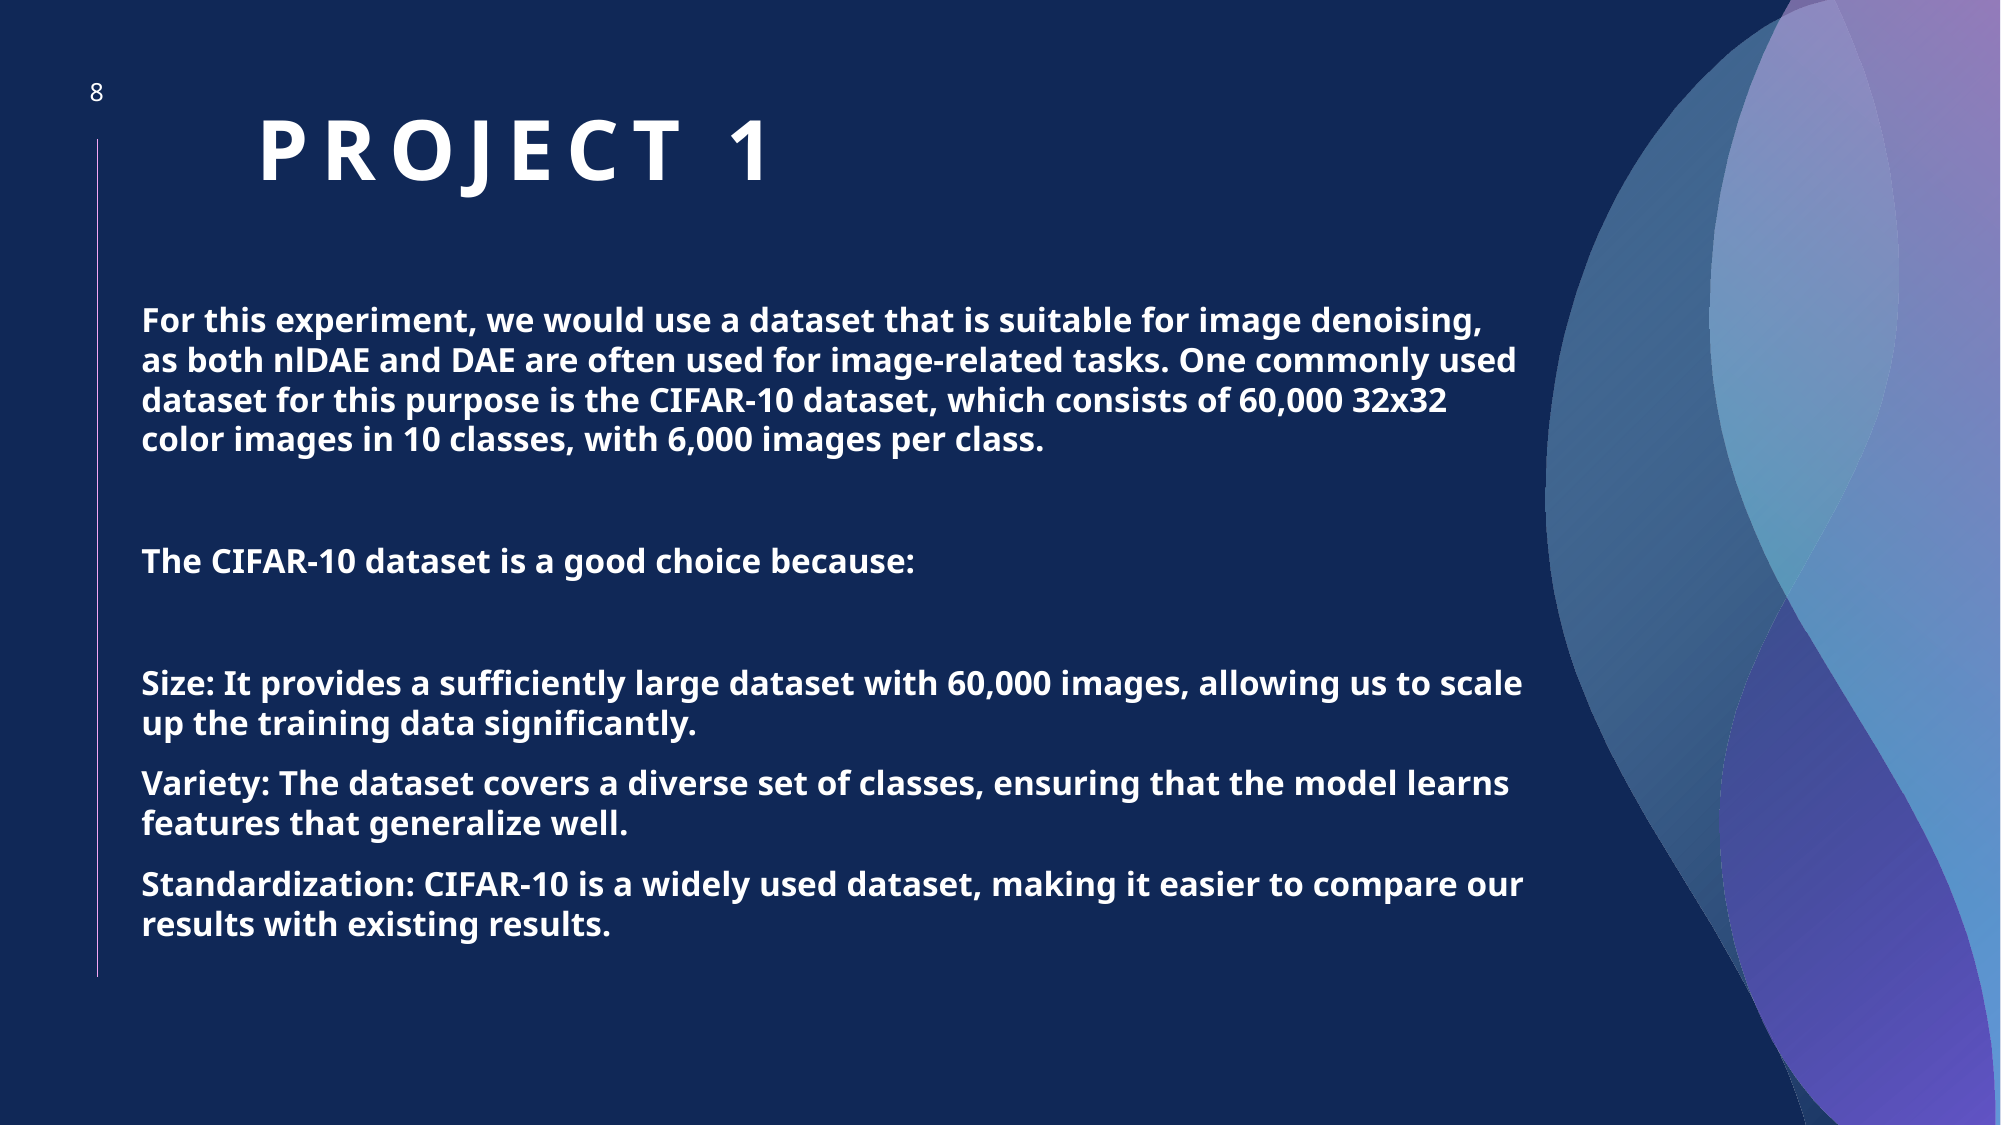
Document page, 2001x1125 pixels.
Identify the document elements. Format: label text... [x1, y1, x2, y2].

text_box For this experiment, we would use a dataset that is suitable for image denoising, as both nlDAE and DAE are often used for image-related tasks. One commonly used dataset for this purpose is the CIFAR-10 dataset, which consists of 60,000 32x32 color images in 10 classes, with 6,000 images per class. The CIFAR-10 dataset is a good choice because: Size: It provides a sufficiently large dataset with 60,000 images, allowing us to scale up the training data significantly. Variety: The dataset covers a diverse set of classes, ensuring that the model learns features that generalize well. Standardization: CIFAR-10 is a widely used dataset, making it easier to compare our results with existing results. [126, 291, 1545, 951]
slide_number 8 [53, 67, 140, 119]
title PROJECT 1 [241, 30, 1699, 207]
